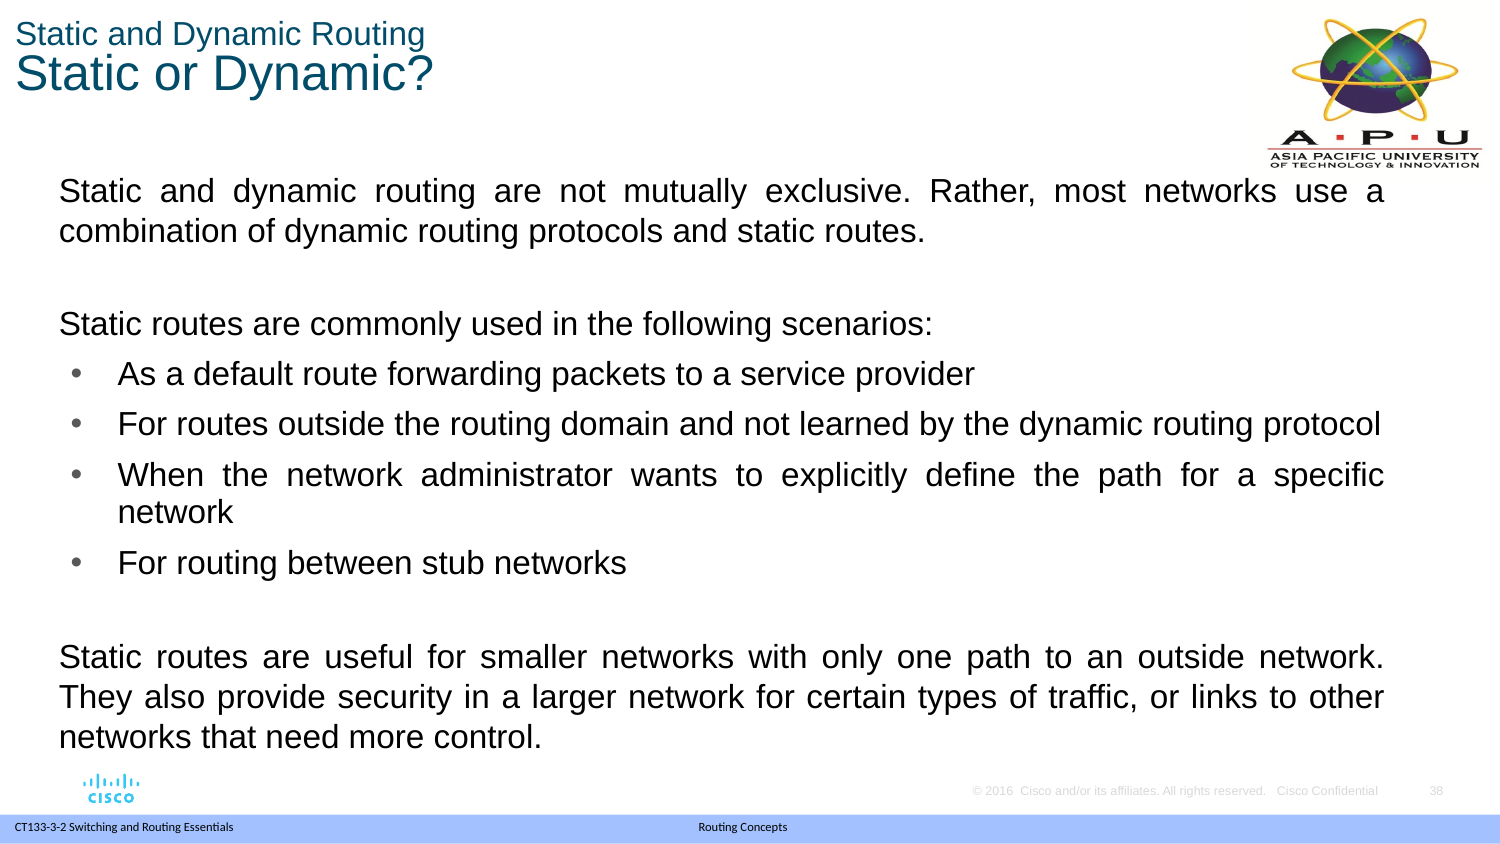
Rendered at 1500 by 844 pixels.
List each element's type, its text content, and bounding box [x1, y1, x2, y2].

picture [1251, 0, 1500, 187]
list Static and dynamic routing are not mutually exclusive. Rather, most networks use a combination of dynamic routing protocols and static routes. Static routes are commonly used in the following scenarios: As a default route forwarding packets to a service provider For routes outside the routing domain and not learned by the dynamic routing protocol When the network administrator wants to explicitly define the path for a specific network For routing between stub networks Static routes are useful for smaller networks with only one path to an outside network. They also provide security in a larger network for certain types of traffic, or links to other networks that need more control. [43, 161, 1402, 768]
title Static and Dynamic Routing Static or Dynamic? [0, 0, 1369, 121]
